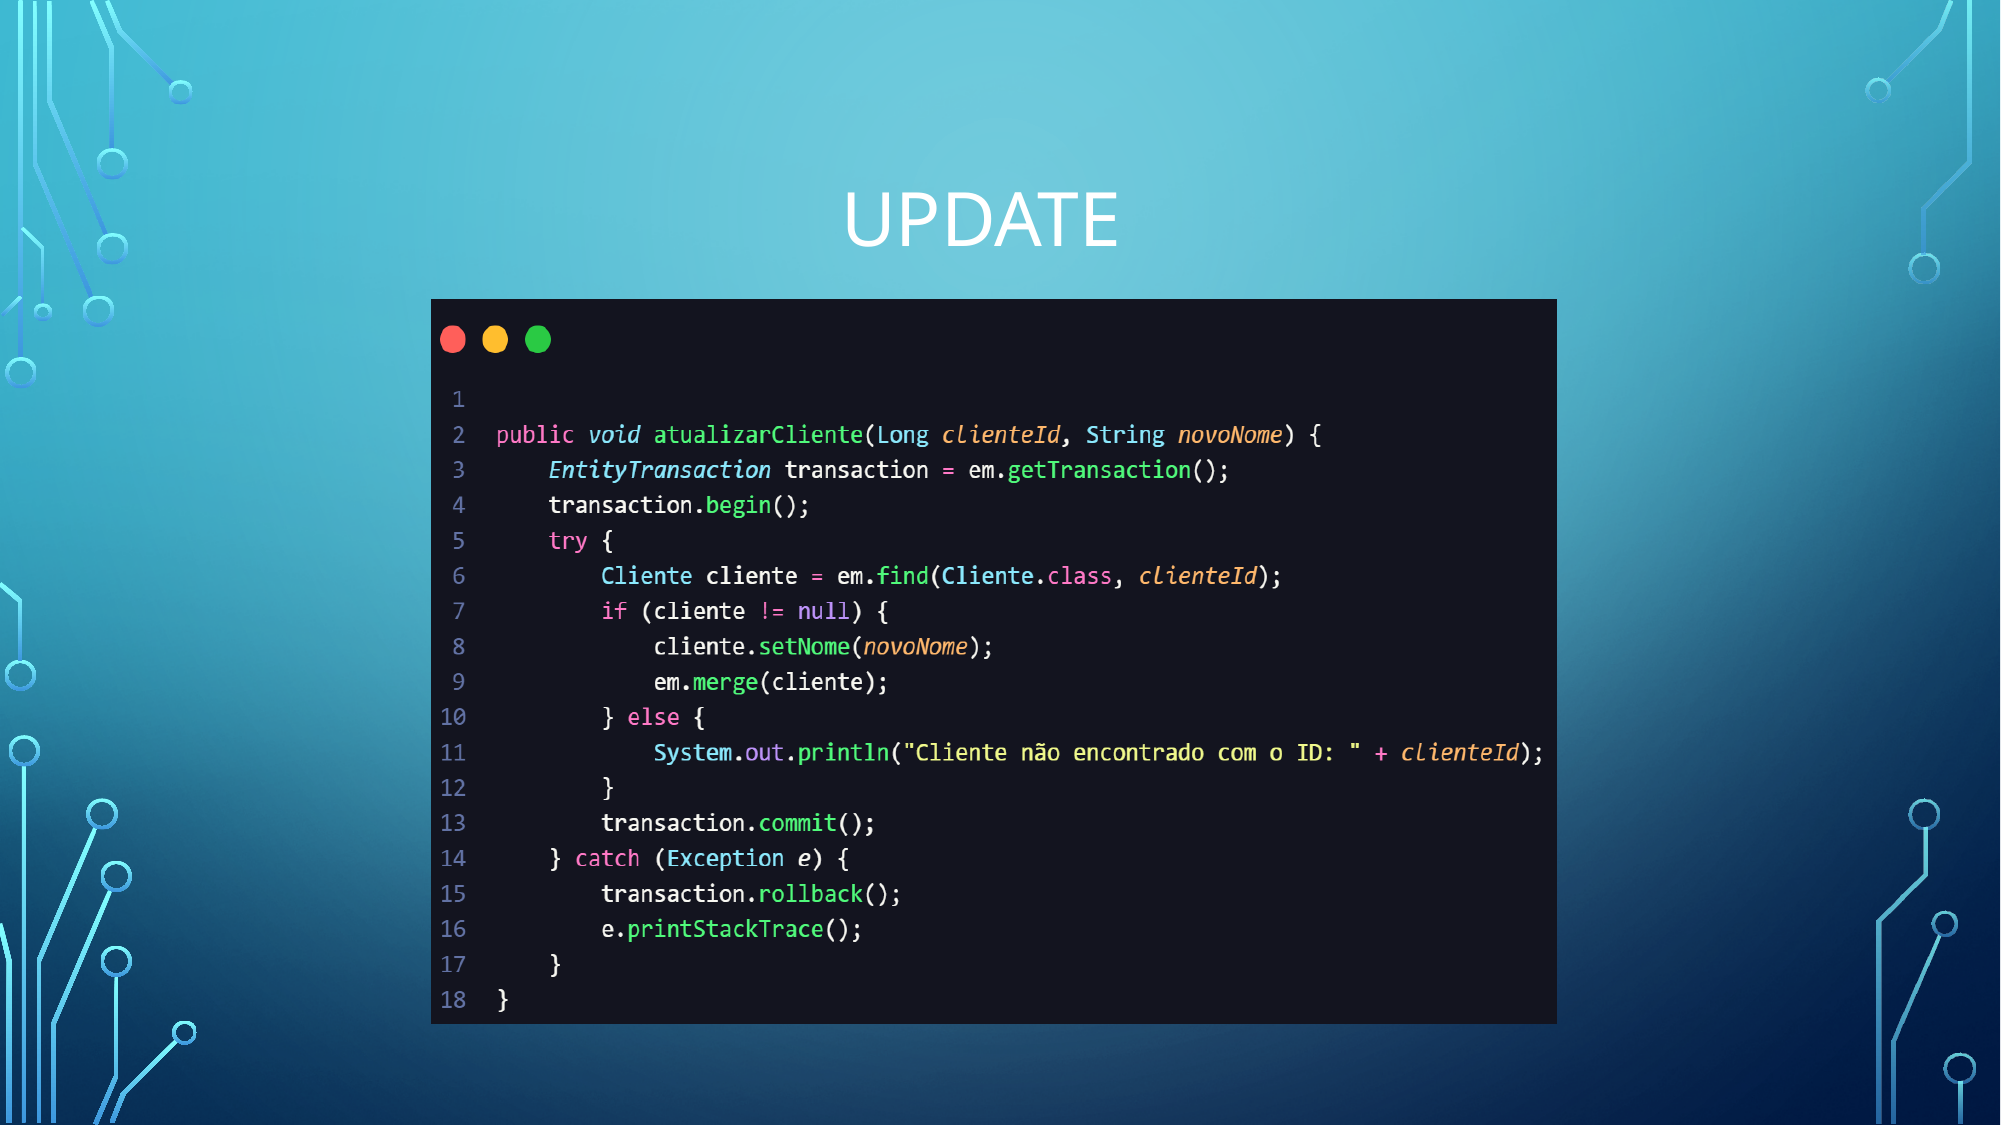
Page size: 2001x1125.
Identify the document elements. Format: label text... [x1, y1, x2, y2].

title uPDATE [187, 101, 1813, 344]
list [430, 299, 1557, 1024]
